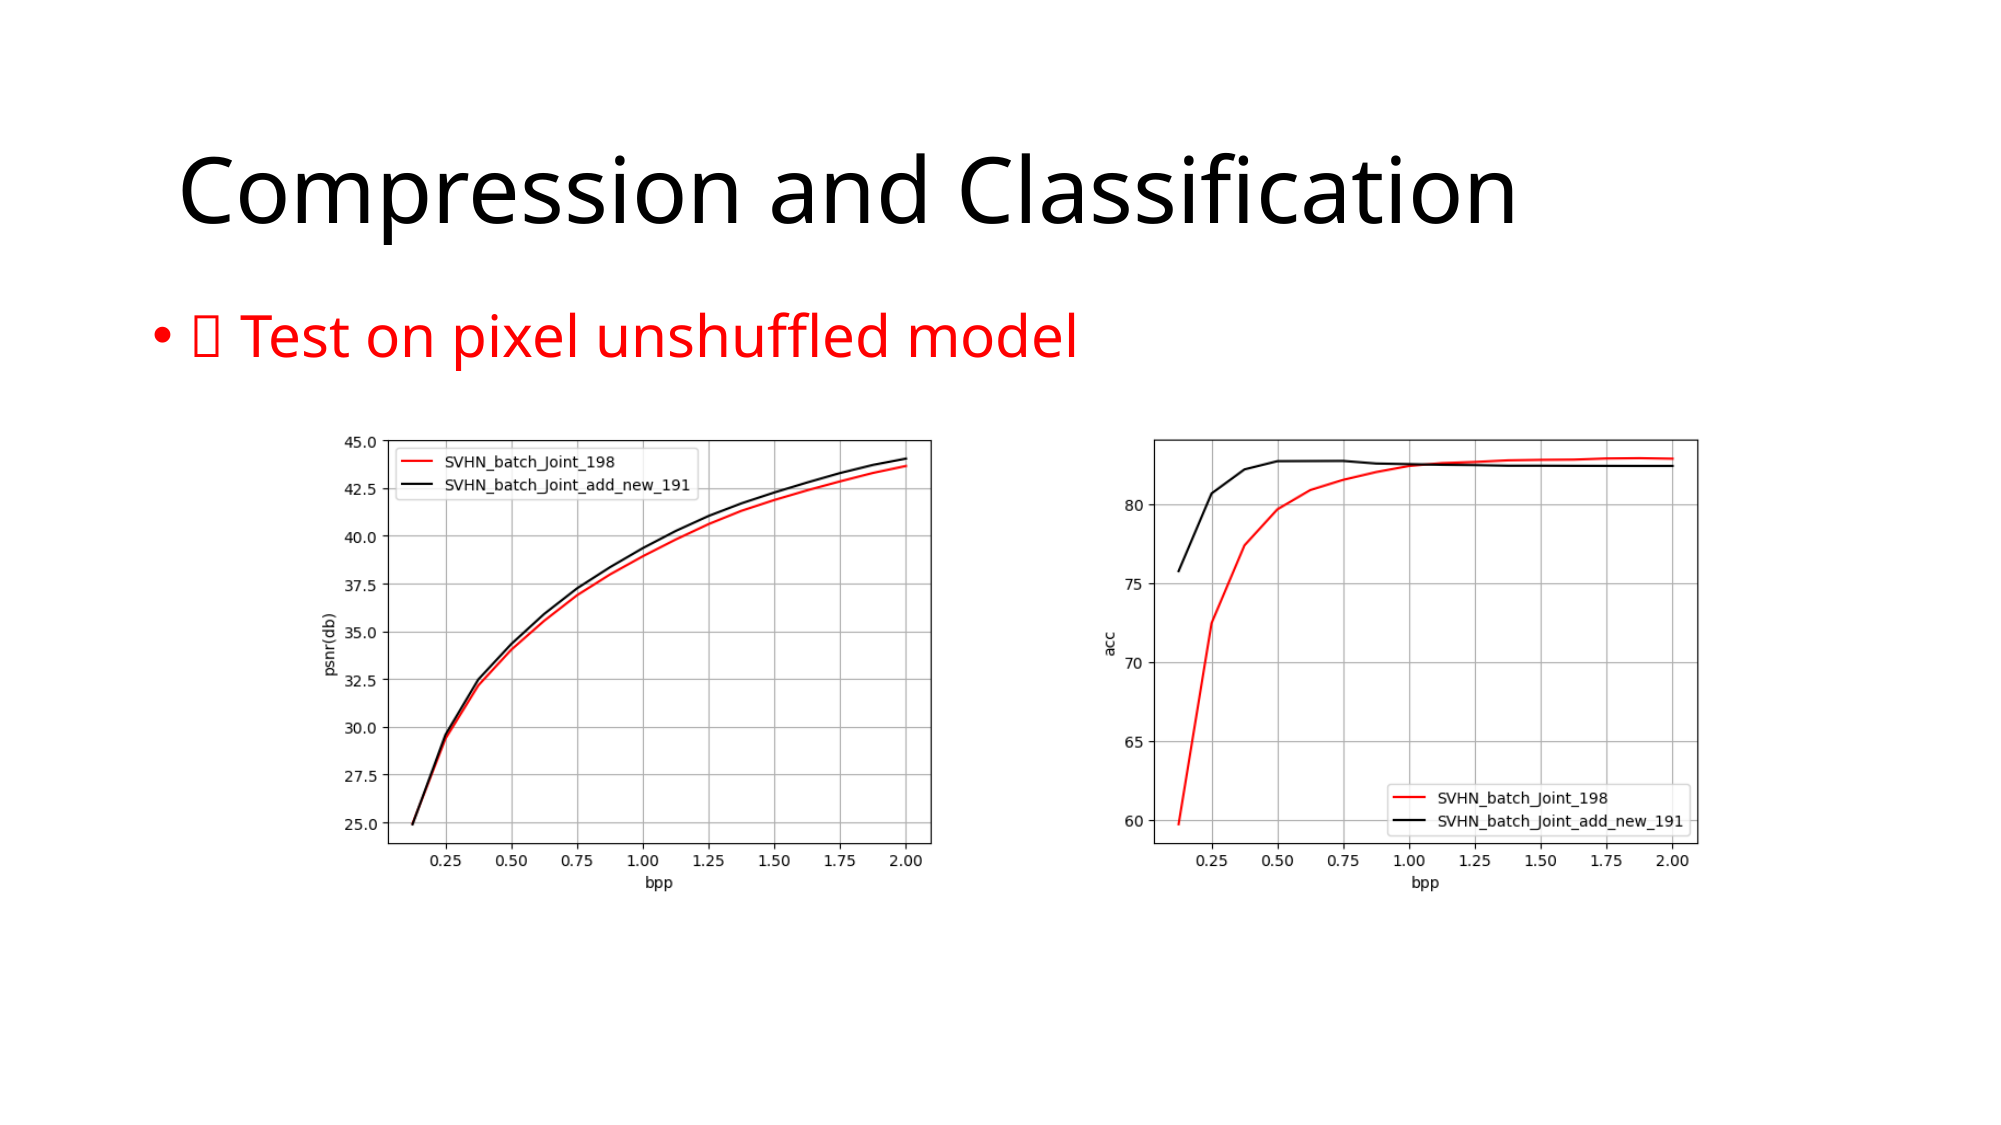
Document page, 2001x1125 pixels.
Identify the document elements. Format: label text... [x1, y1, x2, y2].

picture [1097, 421, 1728, 899]
text_box Compression and Classification [162, 84, 1888, 303]
picture [319, 416, 969, 899]
list  Test on pixel unshuffled model [137, 299, 1863, 1014]
